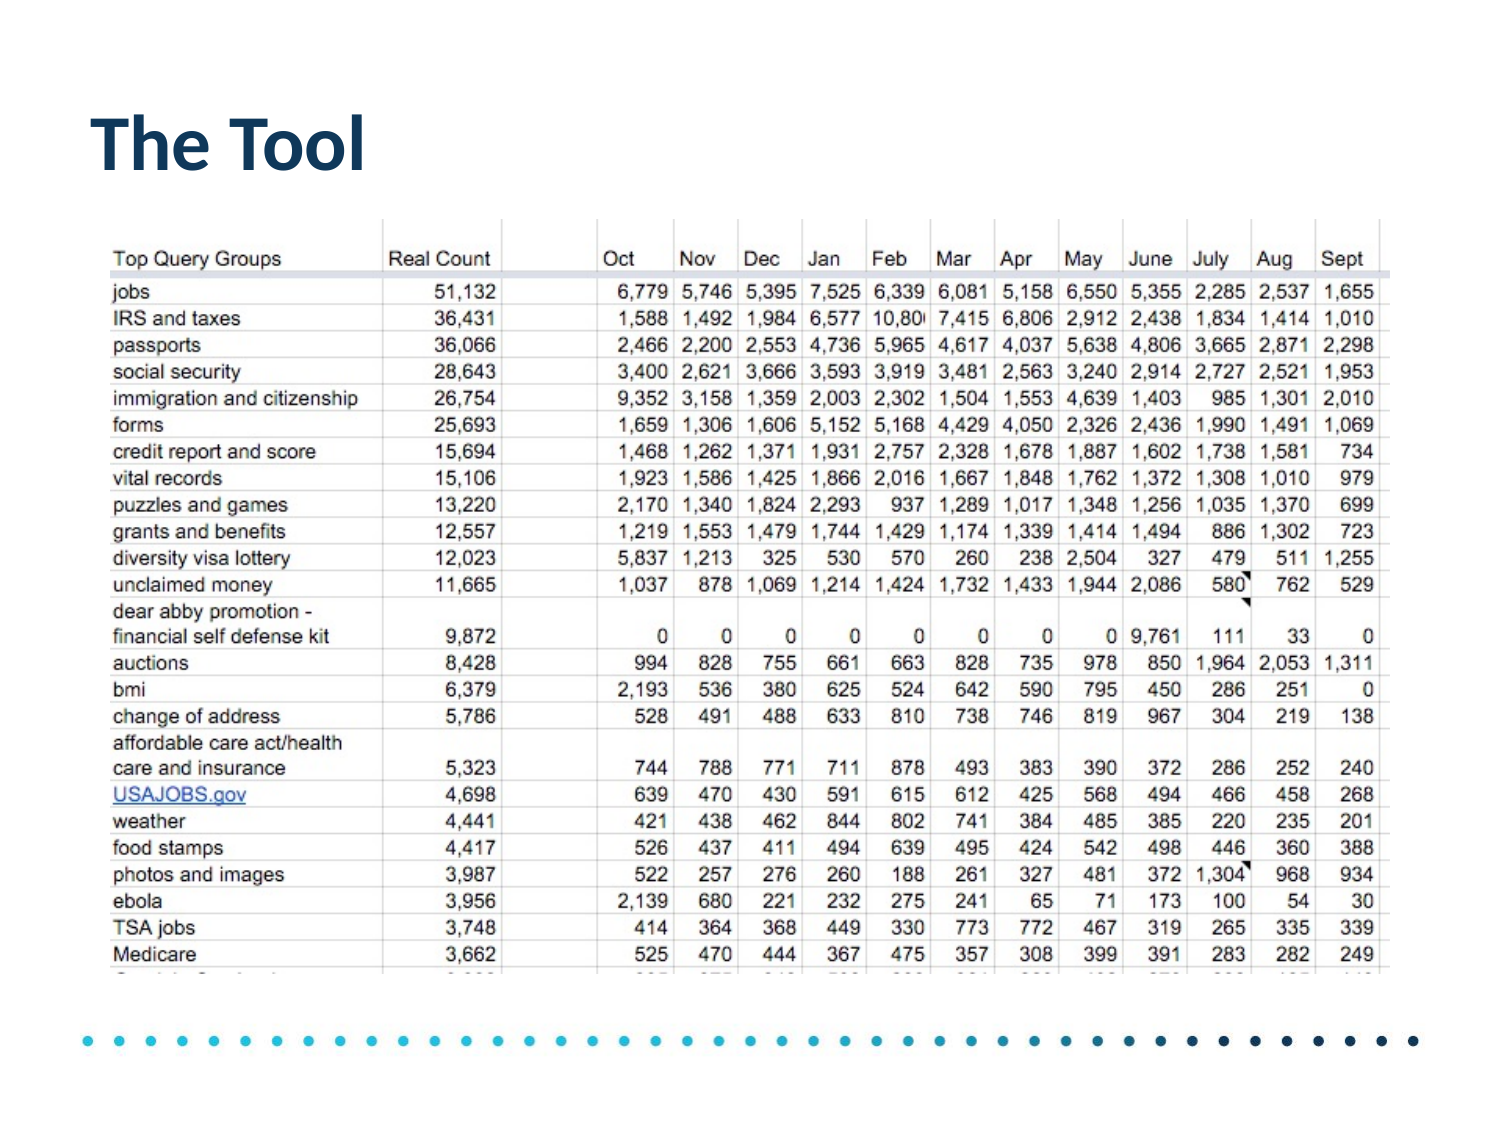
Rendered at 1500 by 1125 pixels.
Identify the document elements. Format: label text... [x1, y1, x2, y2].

title The Tool [75, 45, 1425, 233]
picture [0, 0, 1500, 1125]
